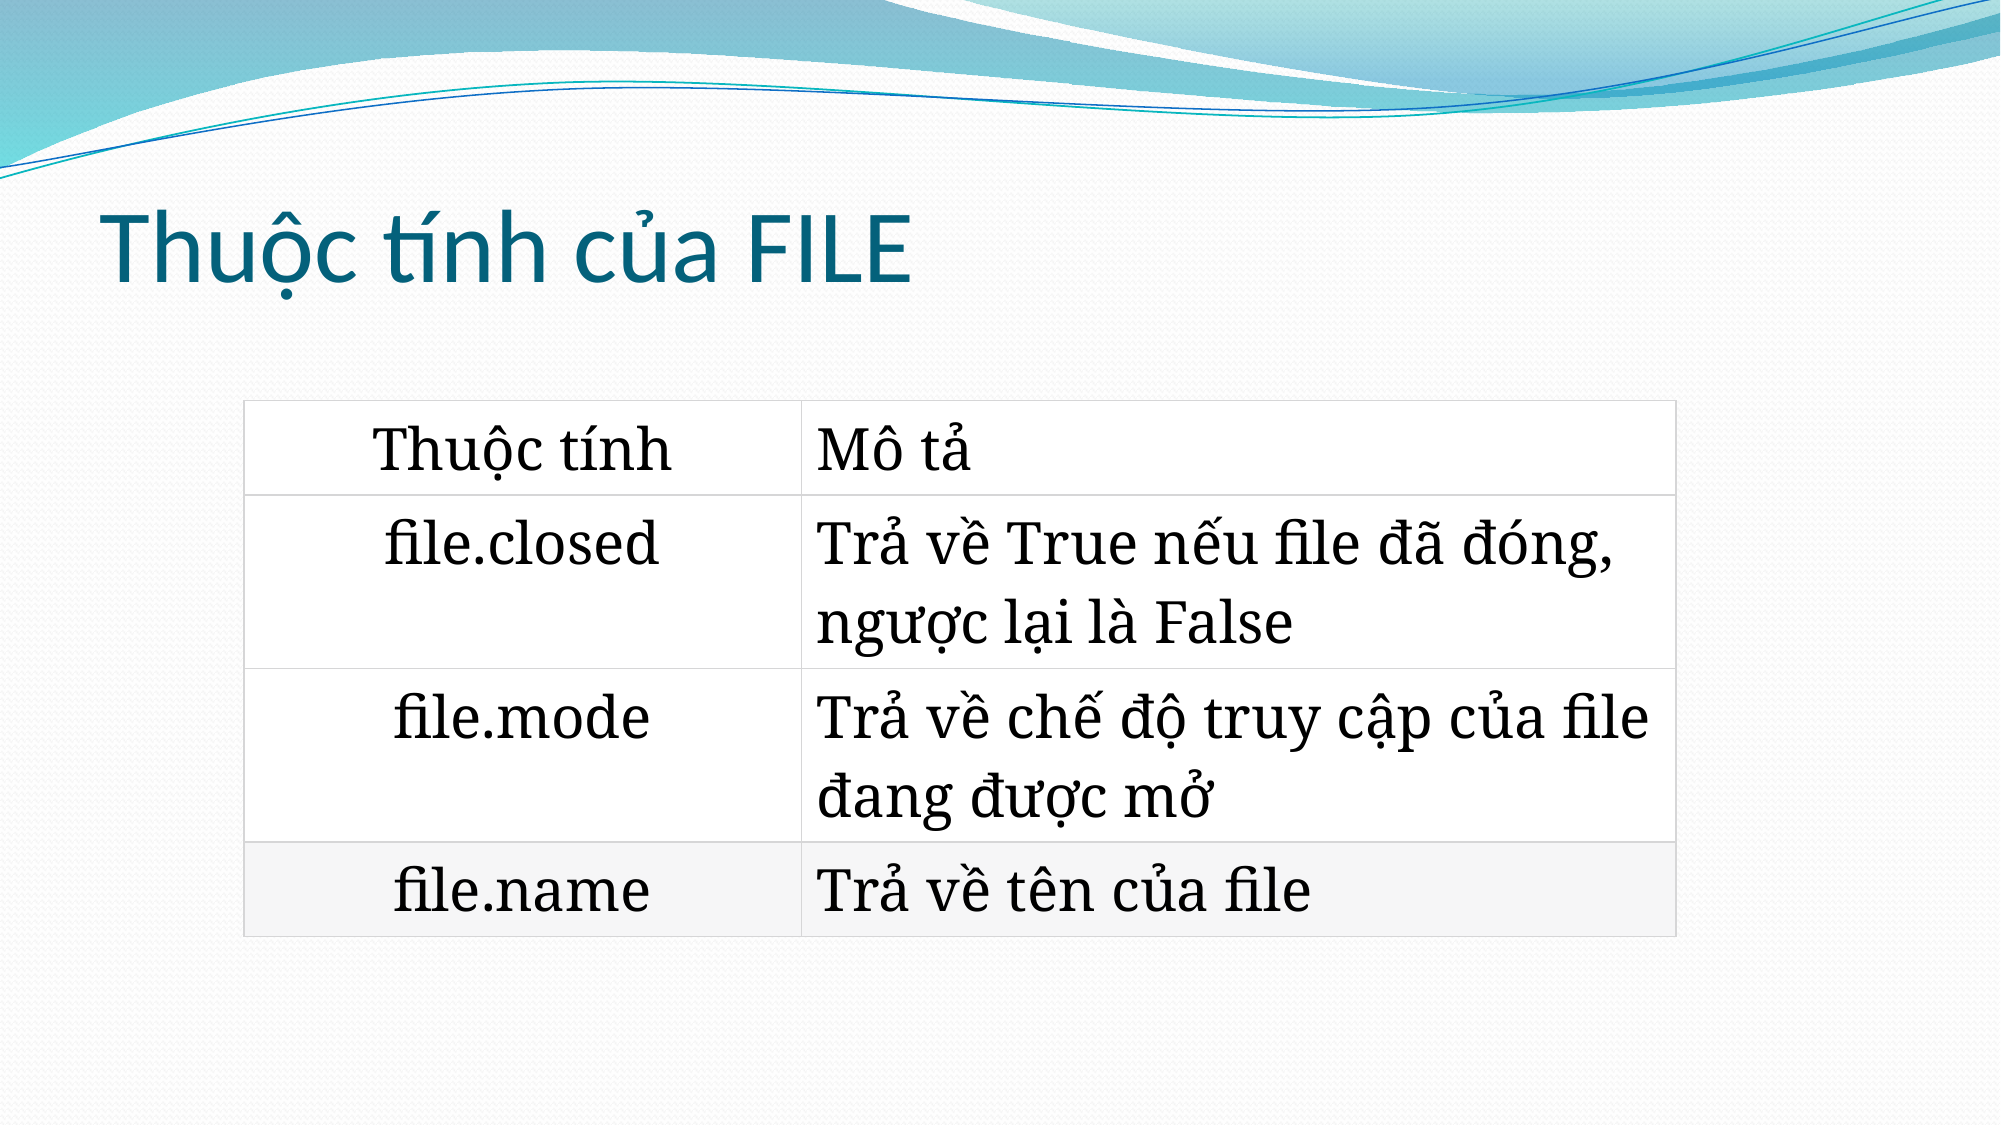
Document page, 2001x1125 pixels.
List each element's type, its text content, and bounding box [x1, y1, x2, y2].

table_cell file.name [245, 843, 801, 936]
table_cell Trả về tên của file [802, 843, 1675, 936]
table_cell file.closed [245, 496, 801, 668]
table_cell Trả về chế độ truy cập của file đang được mở [802, 669, 1675, 841]
table_header Mô tả [802, 401, 1675, 494]
title Thuộc tính của FILE [99, 115, 1900, 303]
table_cell Trả về True nếu file đã đóng, ngược lại là False [802, 496, 1675, 668]
table_cell file.mode [245, 669, 801, 841]
table_header Thuộc tính [245, 401, 801, 494]
